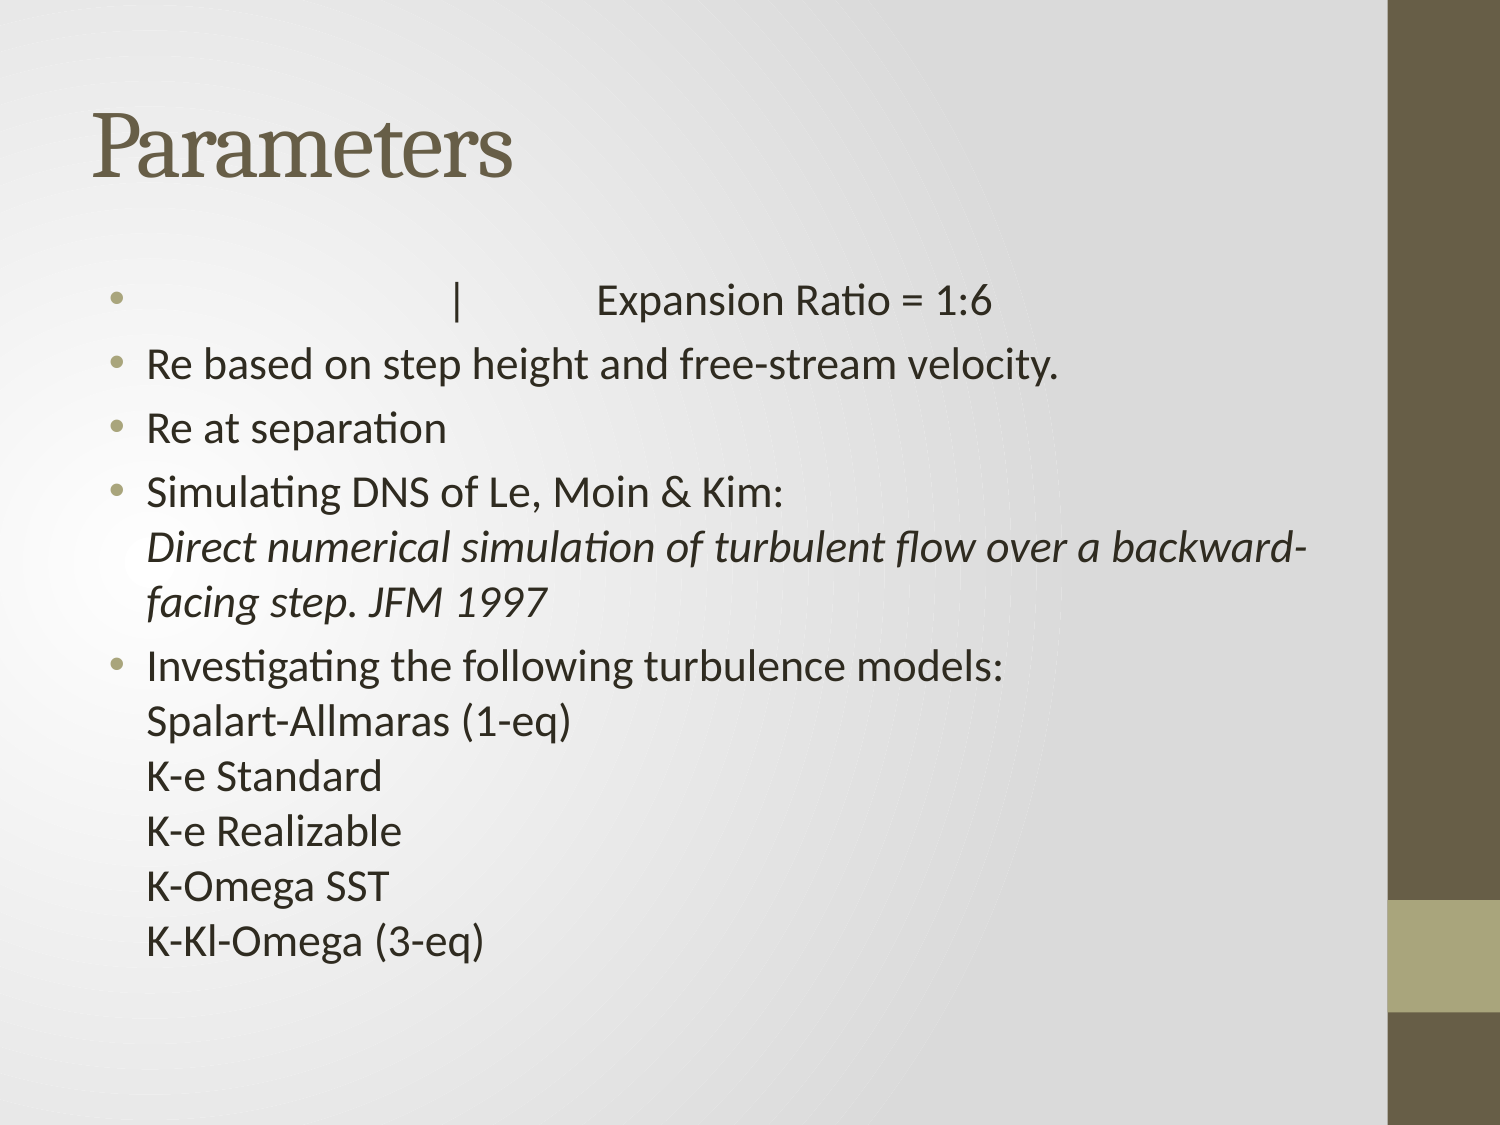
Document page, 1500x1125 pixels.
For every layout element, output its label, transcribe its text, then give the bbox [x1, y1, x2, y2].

title Parameters [75, 45, 1325, 233]
